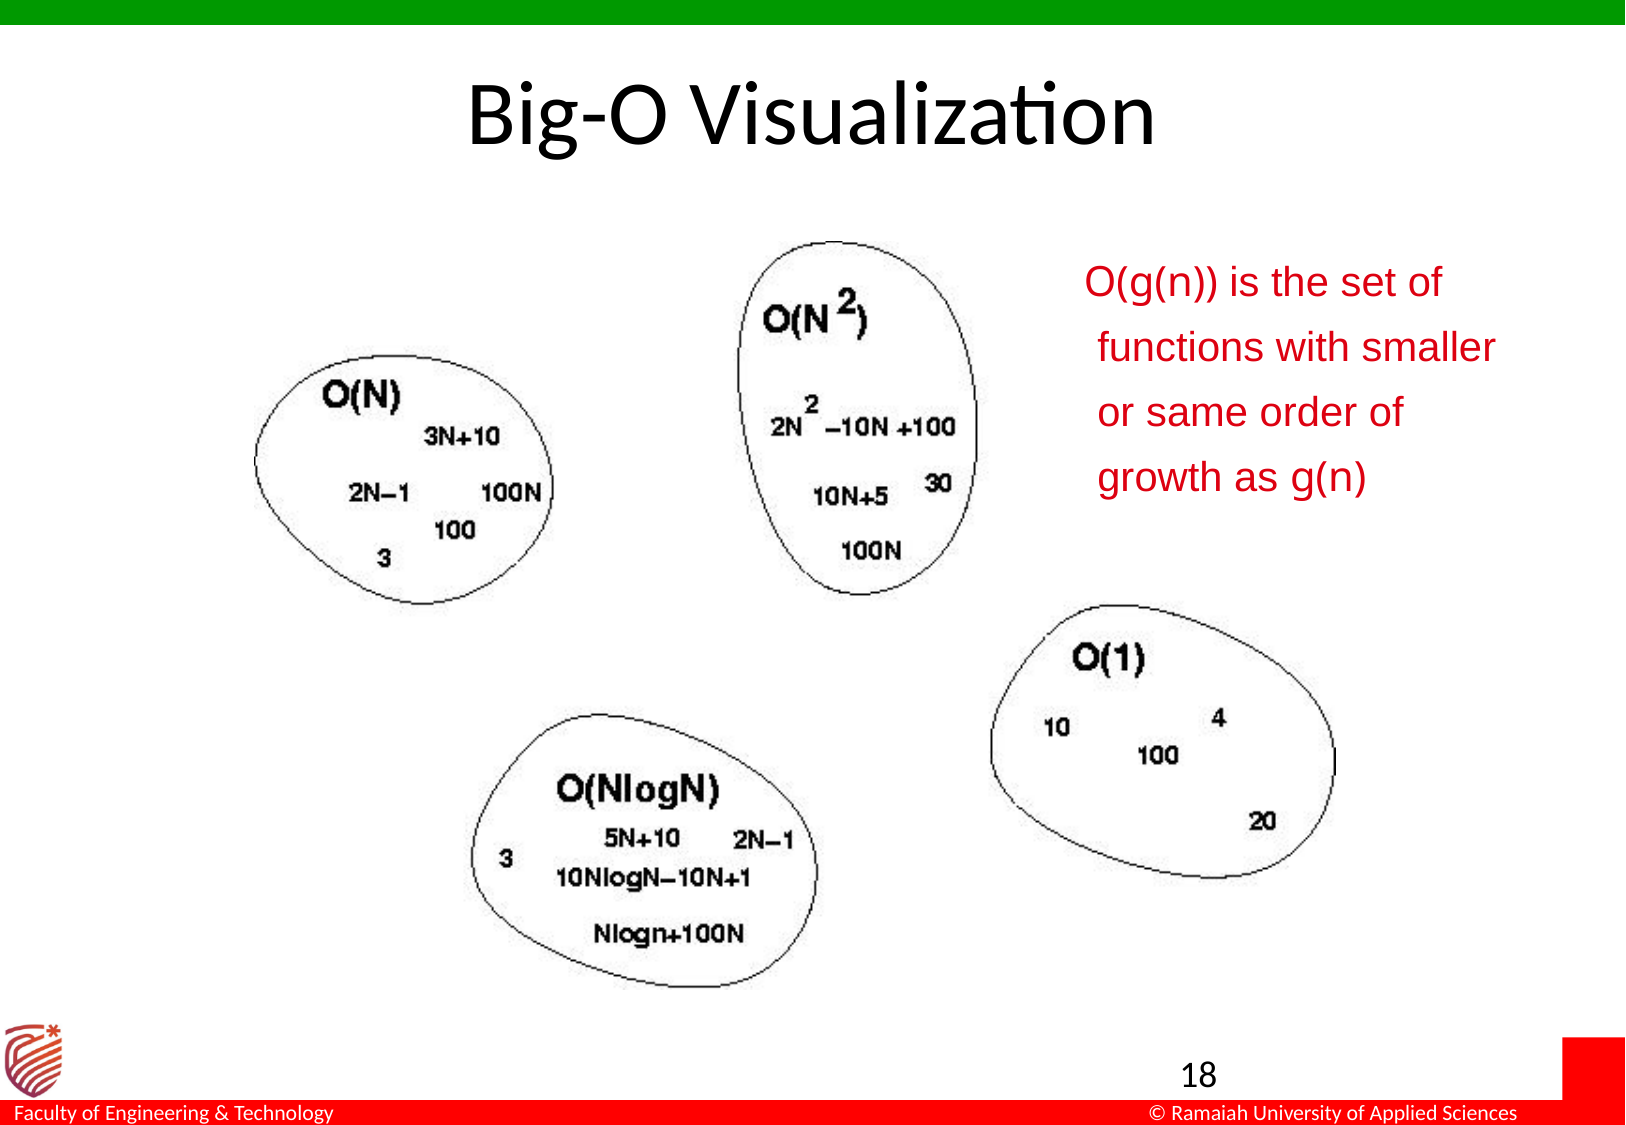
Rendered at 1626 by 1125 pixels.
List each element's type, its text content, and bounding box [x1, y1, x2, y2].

picture [0, 1013, 69, 1100]
slide_number 18 [1164, 1042, 1544, 1103]
title Big-O Visualization [81, 45, 1544, 233]
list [253, 241, 1337, 990]
text_box O(g(n)) is the set of functions with smaller or same order of growth as g(n) [1026, 231, 1519, 538]
